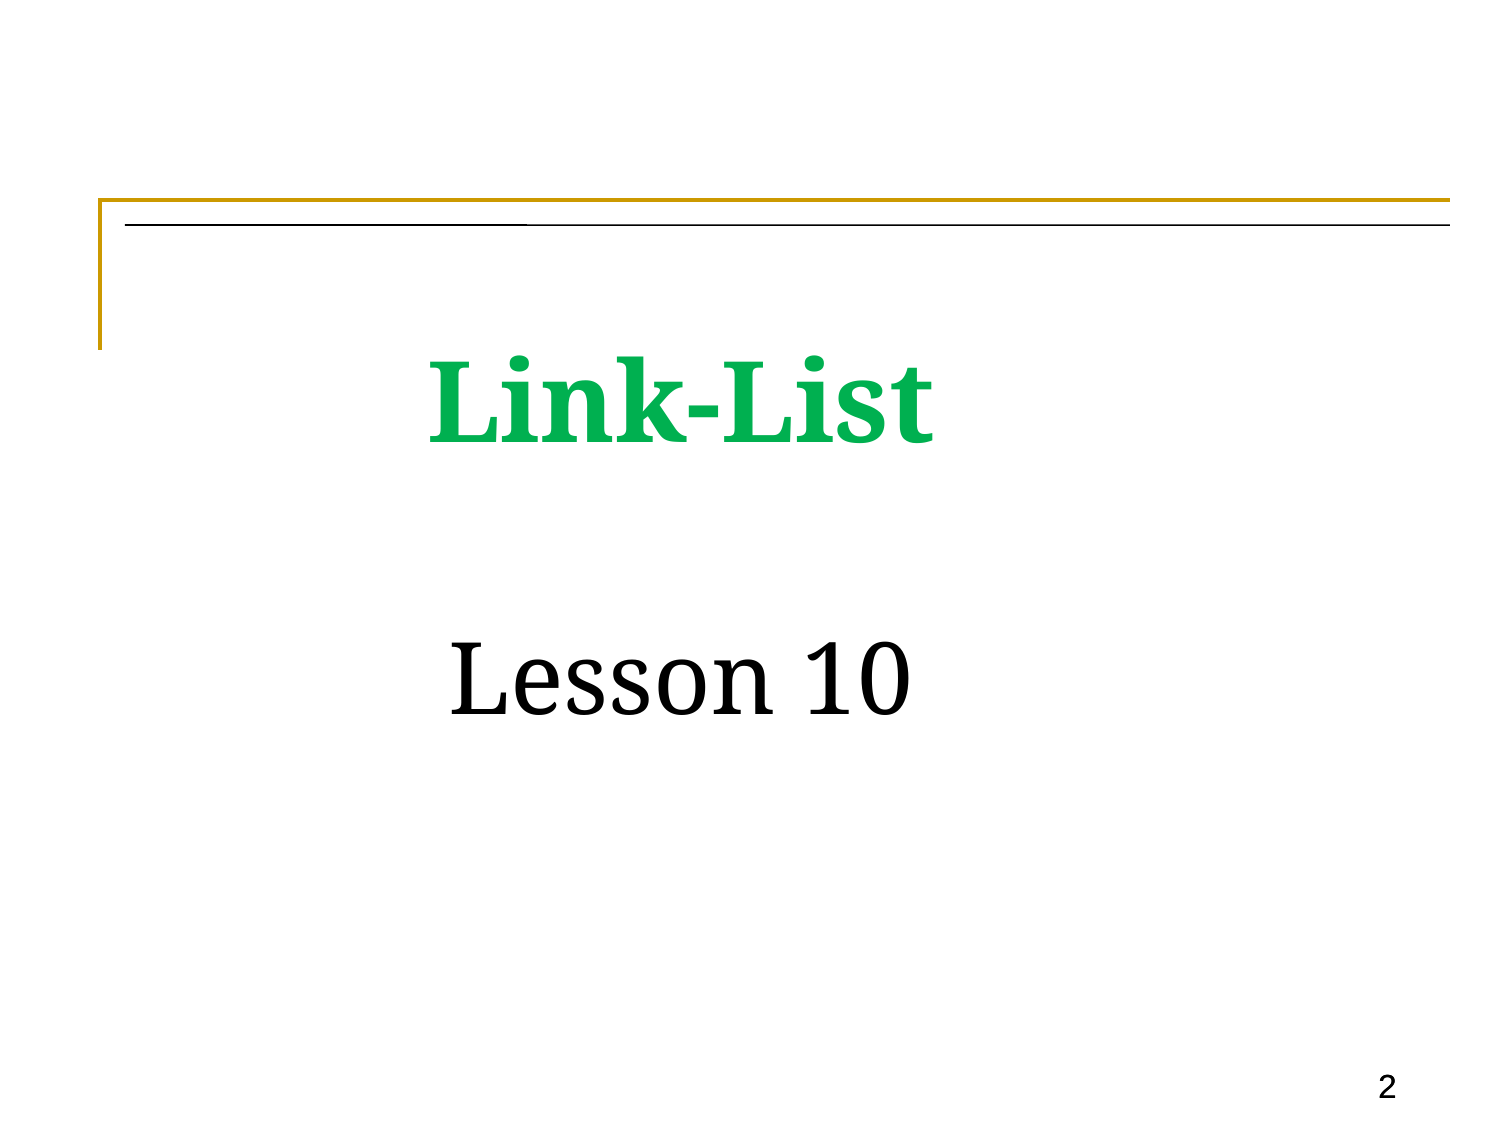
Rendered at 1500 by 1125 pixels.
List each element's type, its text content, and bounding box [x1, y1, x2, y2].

text_box 2 [1312, 1038, 1412, 1113]
title Link-List Lesson 10 [149, 187, 1213, 651]
